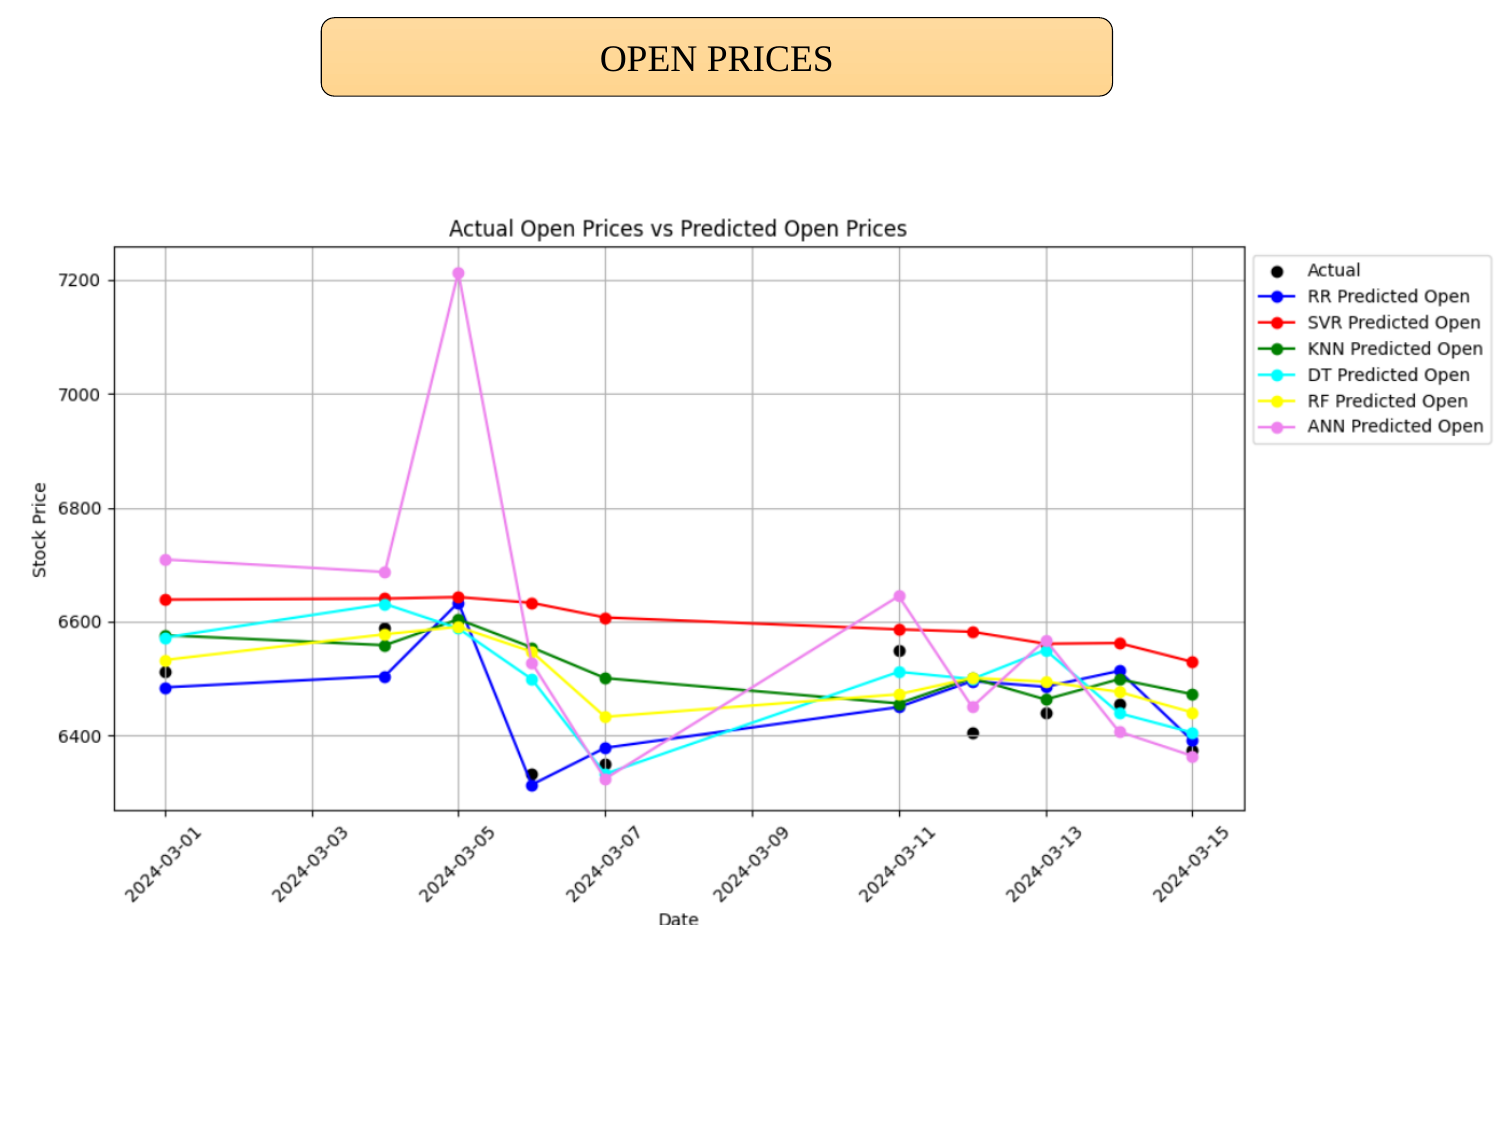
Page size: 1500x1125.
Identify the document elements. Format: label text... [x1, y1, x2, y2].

picture [0, 200, 1500, 925]
text_box OPEN PRICES [320, 17, 1114, 97]
